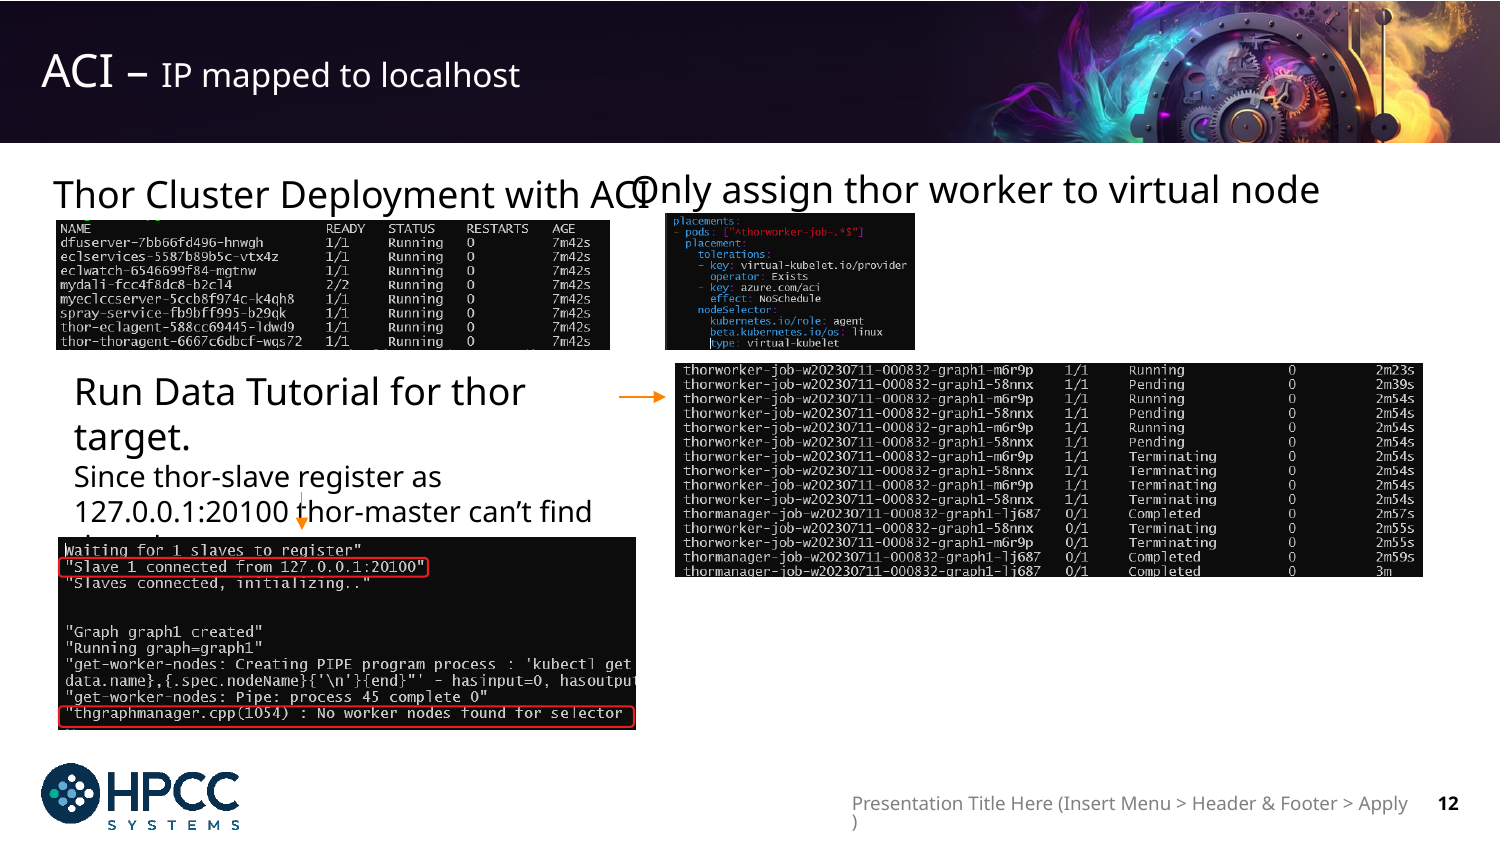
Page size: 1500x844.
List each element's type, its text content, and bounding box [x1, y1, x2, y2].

text_box Only assign thor worker to virtual node [615, 158, 1336, 219]
text_box Run Data Tutorial for thor target. Since thor-slave register as 127.0.0.1:20100 thor-master can’t find thor slave [59, 361, 654, 571]
footer Presentation Title Here (Insert Menu > Header & Footer > Apply) [851, 781, 1410, 827]
picture [41, 763, 239, 830]
title ACI – IP mapped to localhost [41, 48, 1458, 156]
picture [665, 213, 915, 350]
picture [56, 220, 610, 350]
picture [58, 537, 638, 734]
text_box Thor Cluster Deployment with ACI [38, 164, 1423, 359]
picture [0, 1, 1500, 143]
picture [675, 363, 1423, 577]
slide_number 12 [1410, 781, 1459, 827]
